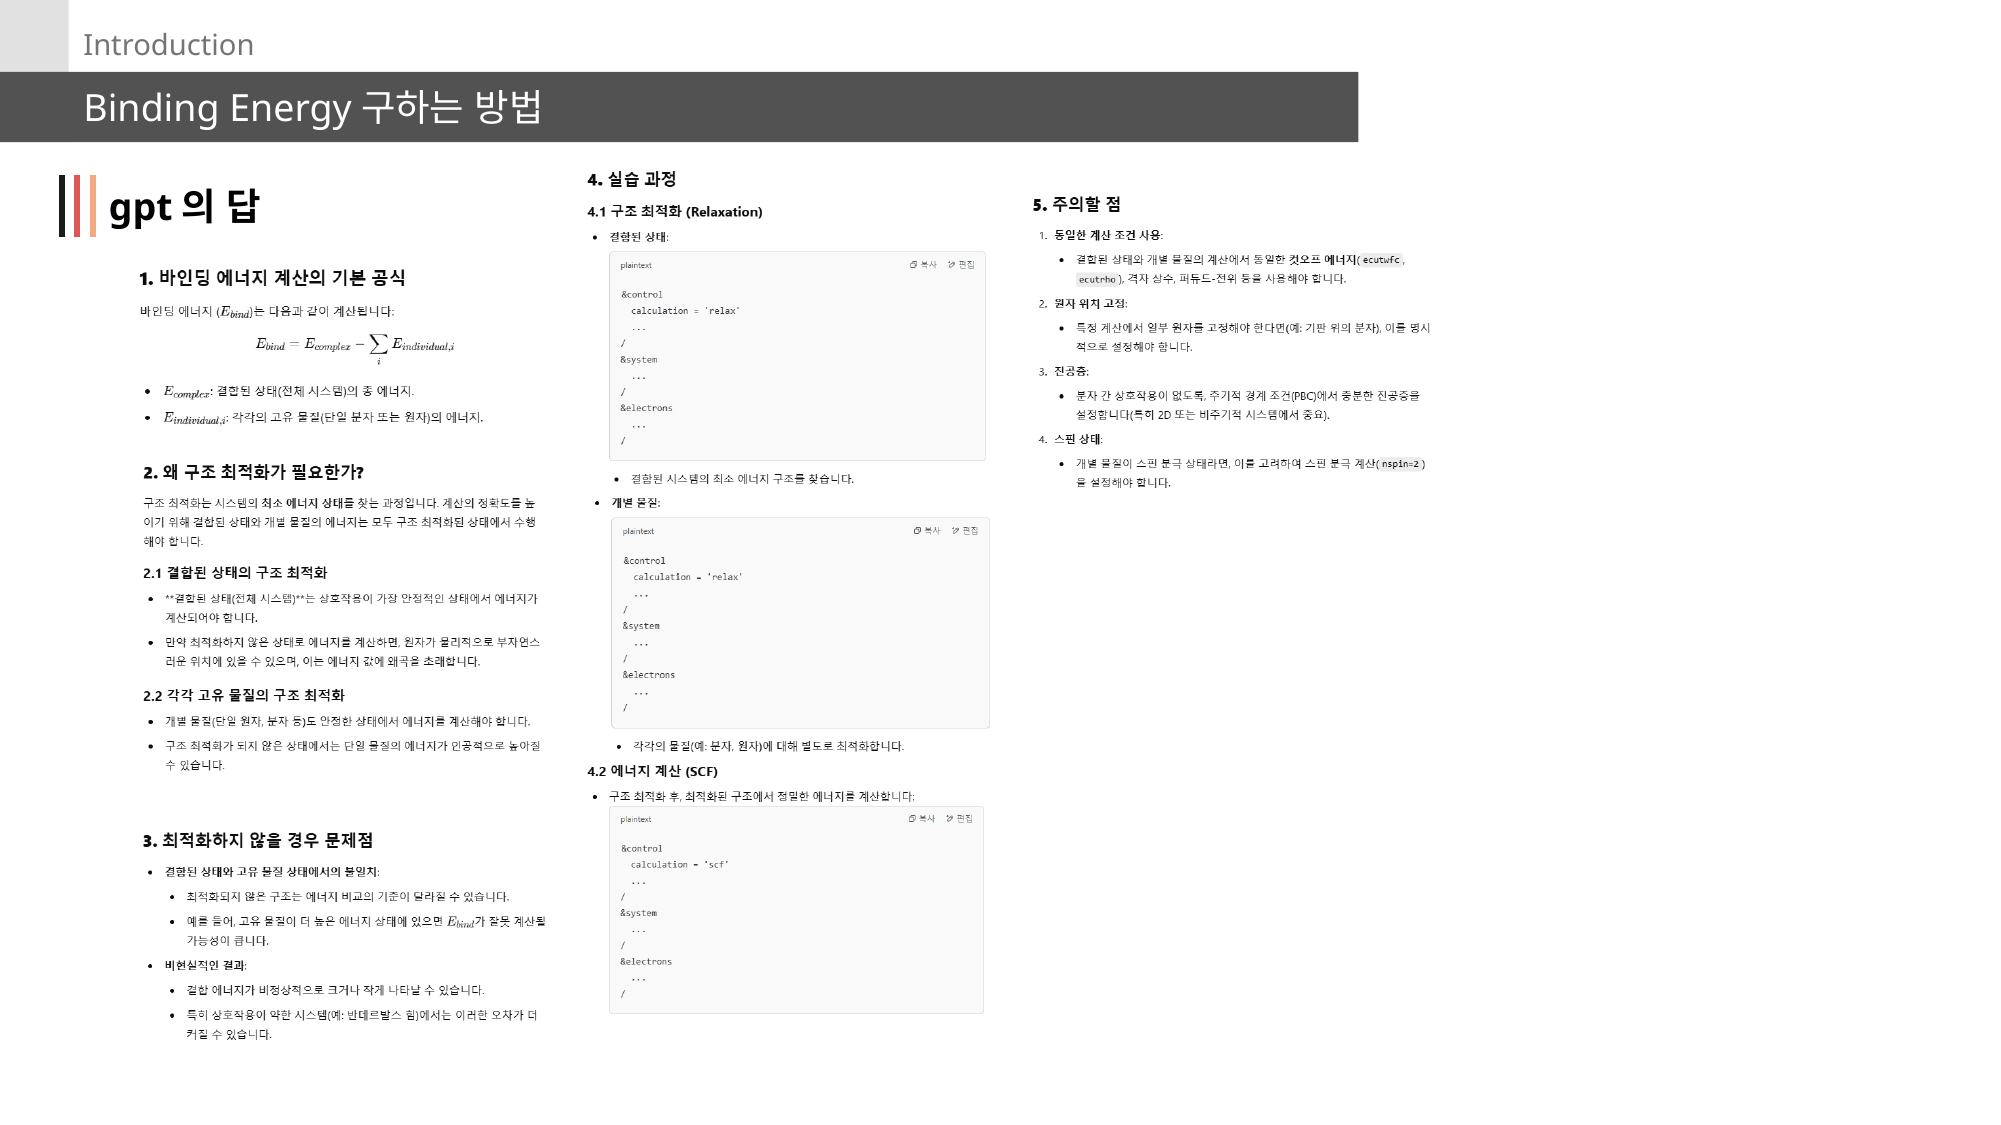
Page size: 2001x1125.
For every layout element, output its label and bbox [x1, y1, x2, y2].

picture [134, 459, 549, 781]
picture [579, 160, 994, 1023]
picture [134, 255, 549, 436]
picture [134, 817, 549, 1049]
picture [1024, 190, 1439, 498]
text_box [0, 0, 1359, 143]
text_box [61, 174, 579, 238]
